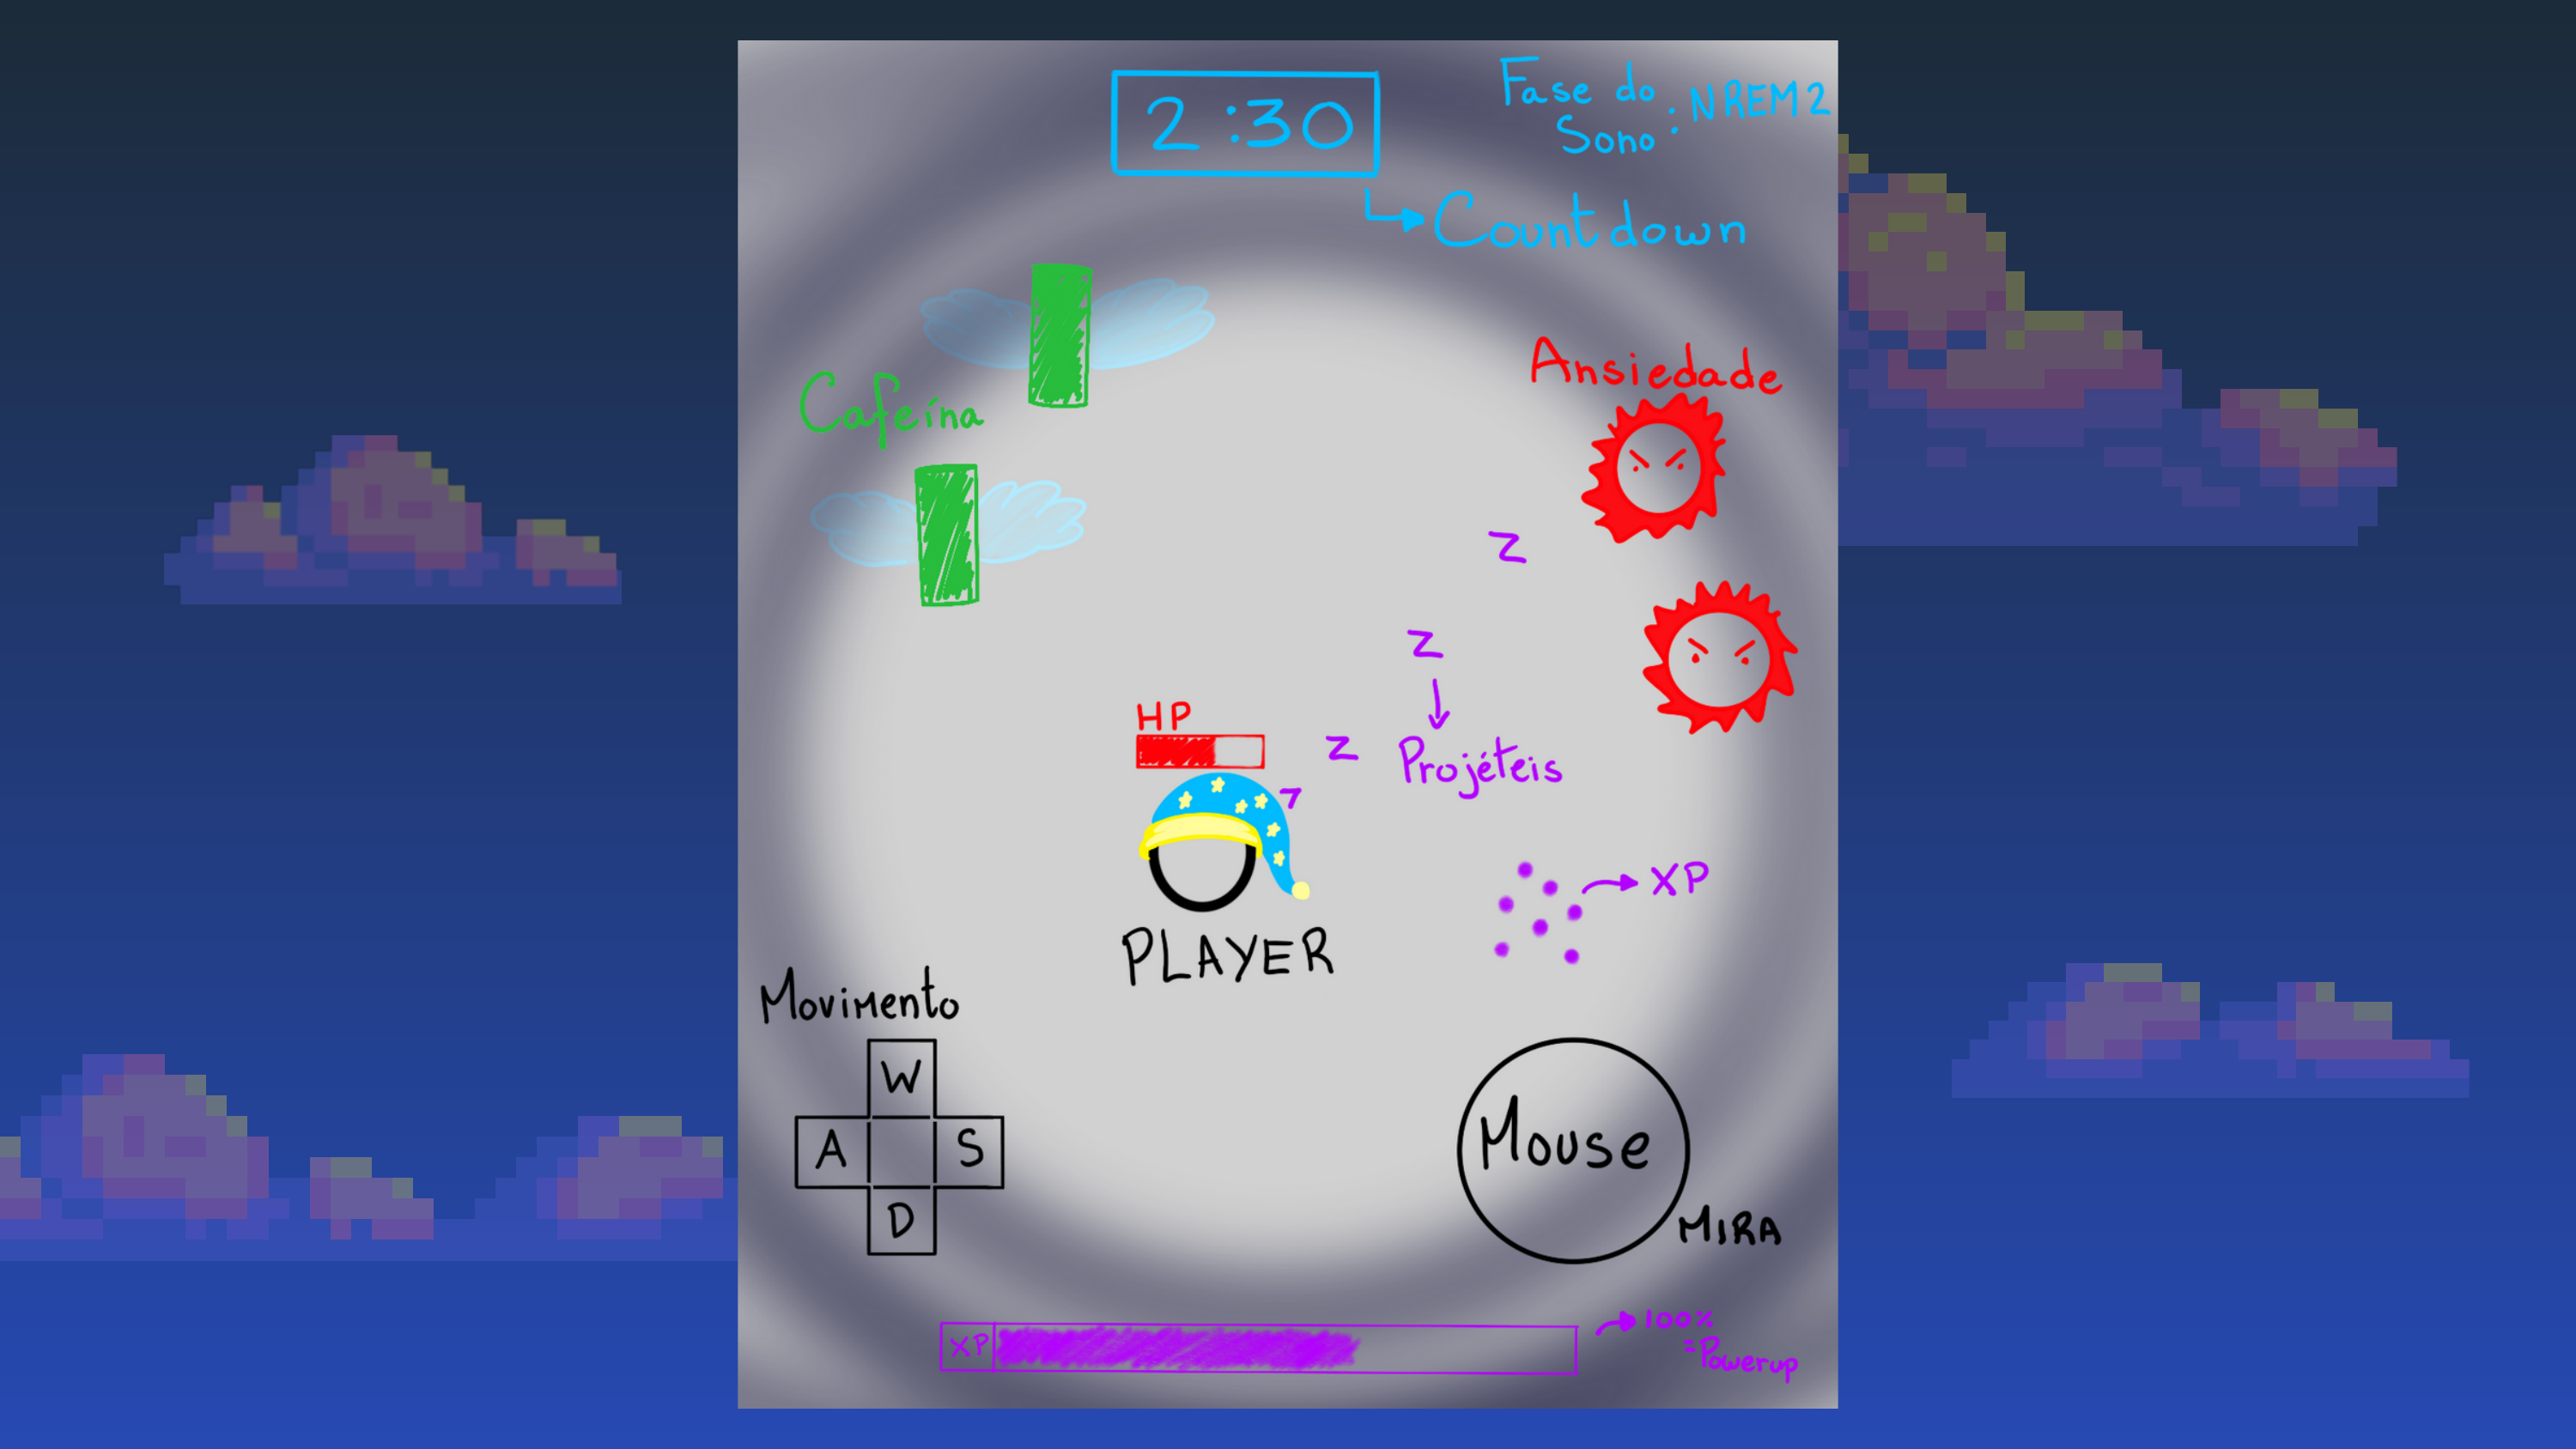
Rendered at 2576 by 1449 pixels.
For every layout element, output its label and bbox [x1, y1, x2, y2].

text_box [1838, 115, 2397, 547]
text_box [738, 40, 1838, 1409]
text_box [164, 435, 622, 604]
text_box [1951, 906, 2470, 1098]
text_box [0, 1054, 738, 1261]
